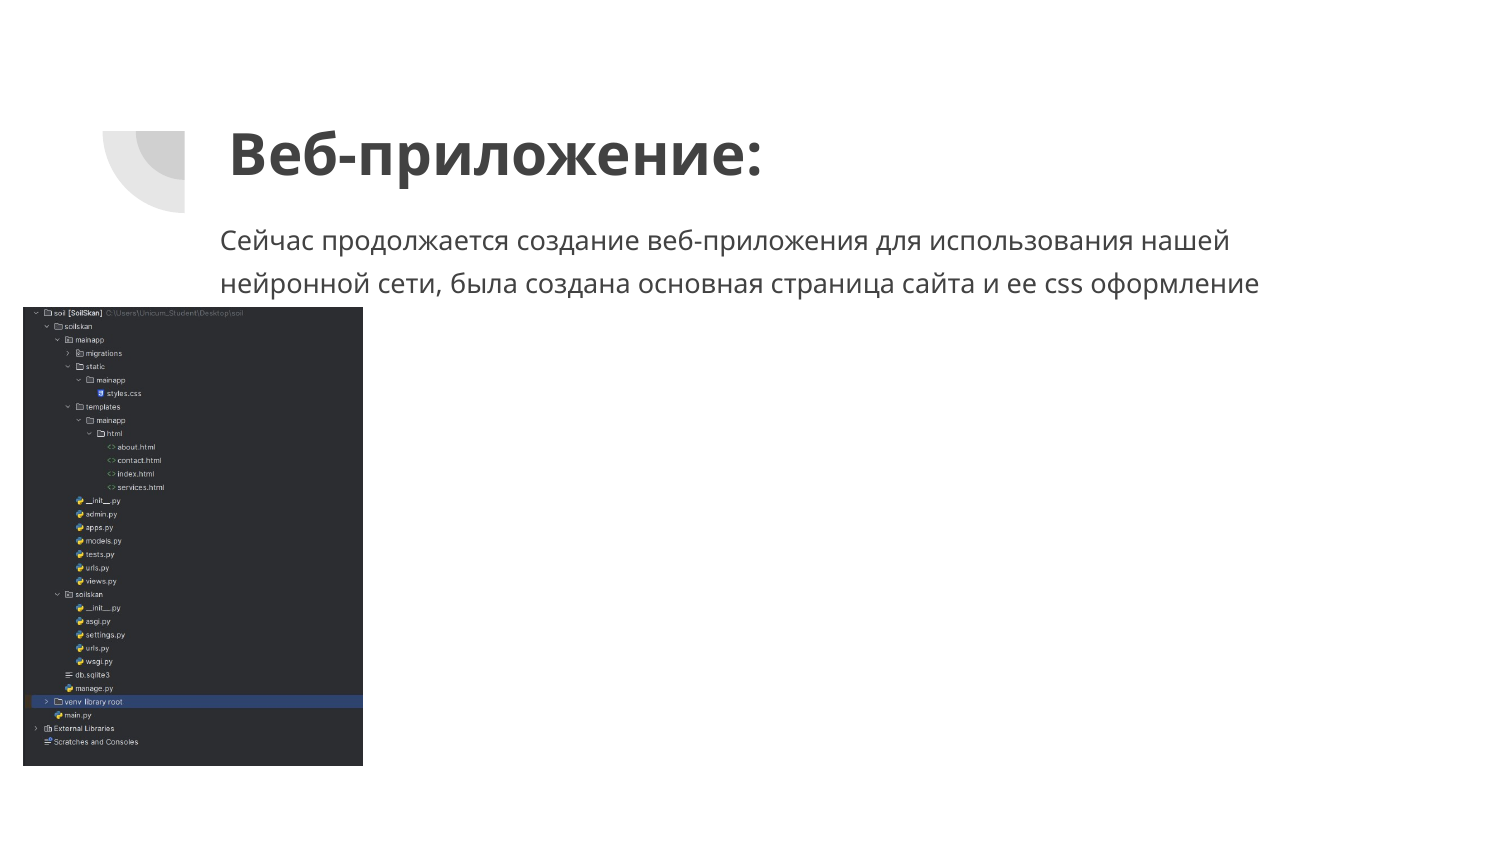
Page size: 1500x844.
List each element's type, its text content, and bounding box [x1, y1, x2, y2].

title Веб-приложение: [213, 98, 1368, 263]
picture [22, 307, 363, 767]
list Сейчас продолжается создание веб-приложения для использования нашей нейронной сети, была создана основная страница сайта и ее css оформление [204, 201, 1359, 619]
